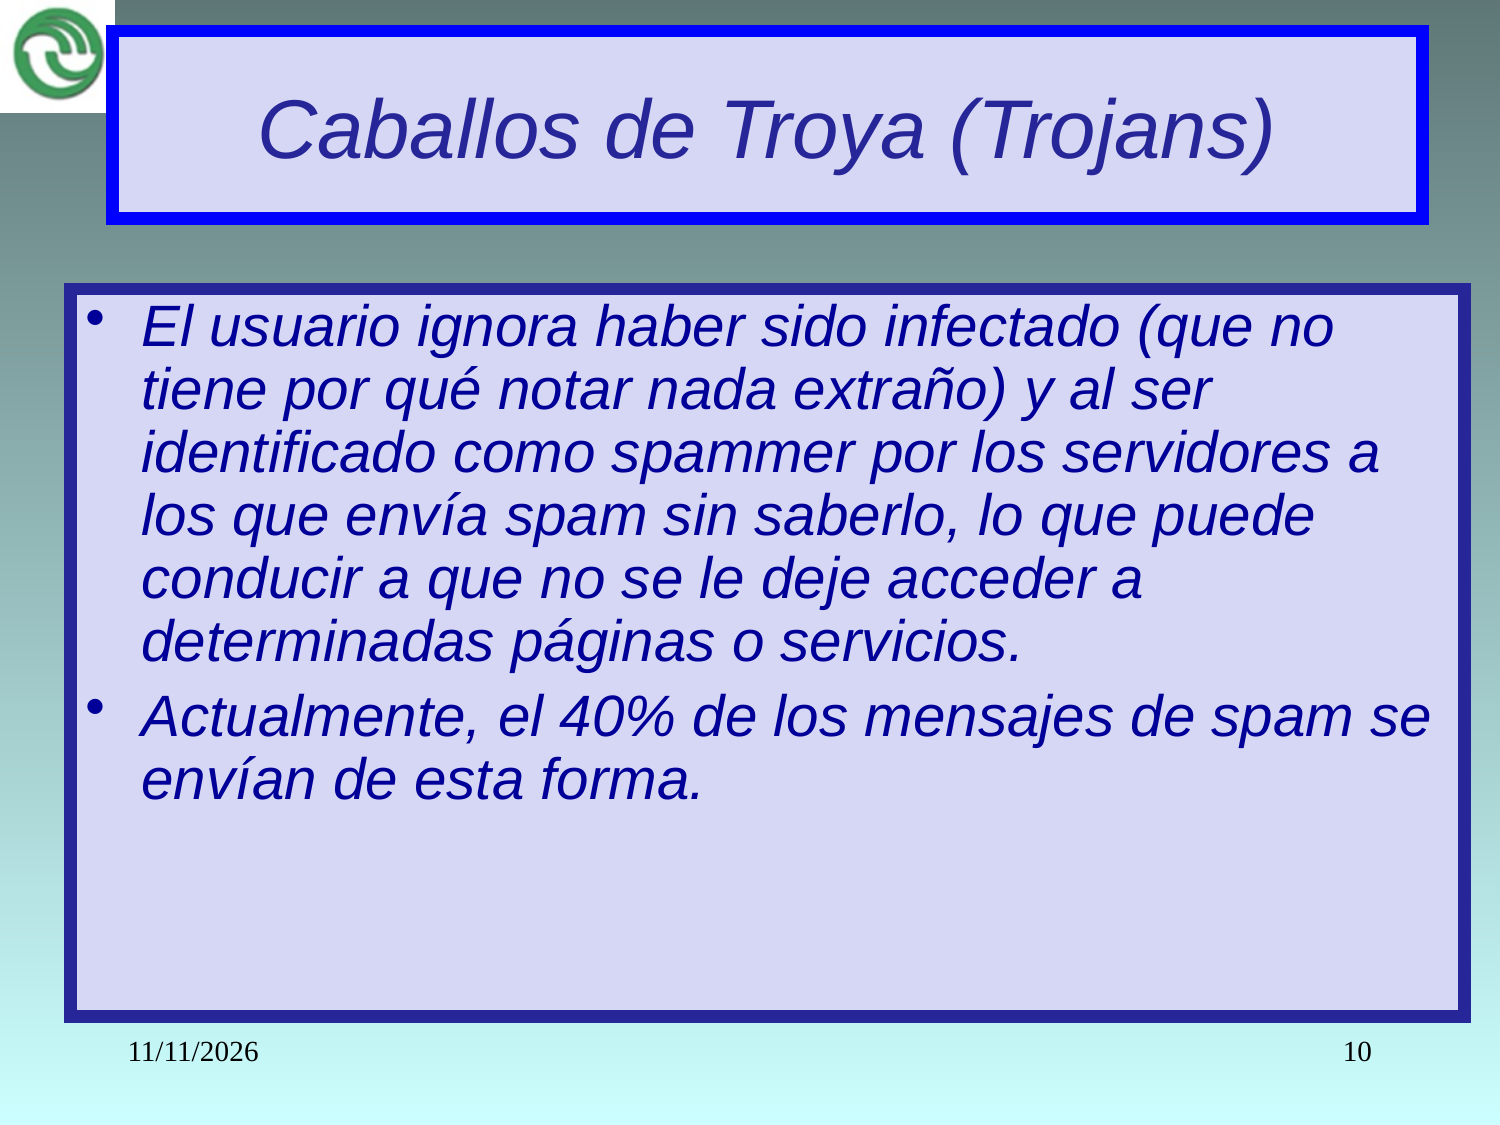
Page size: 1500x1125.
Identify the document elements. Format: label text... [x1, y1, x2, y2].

slide_number 10 [1074, 1024, 1388, 1101]
title Caballos de Troya (Trojans) [111, 30, 1423, 219]
picture [0, 0, 115, 113]
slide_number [112, 1024, 426, 1101]
list El usuario ignora haber sido infectado (que no tiene por qué notar nada extraño) y al ser identificado como spammer por los servidores a los que envía spam sin saberlo, lo que puede conducir a que no se le deje acceder a determinadas páginas o servicios. Actualmente, el 40% de los mensajes de spam se envían de esta forma. [70, 288, 1465, 1018]
